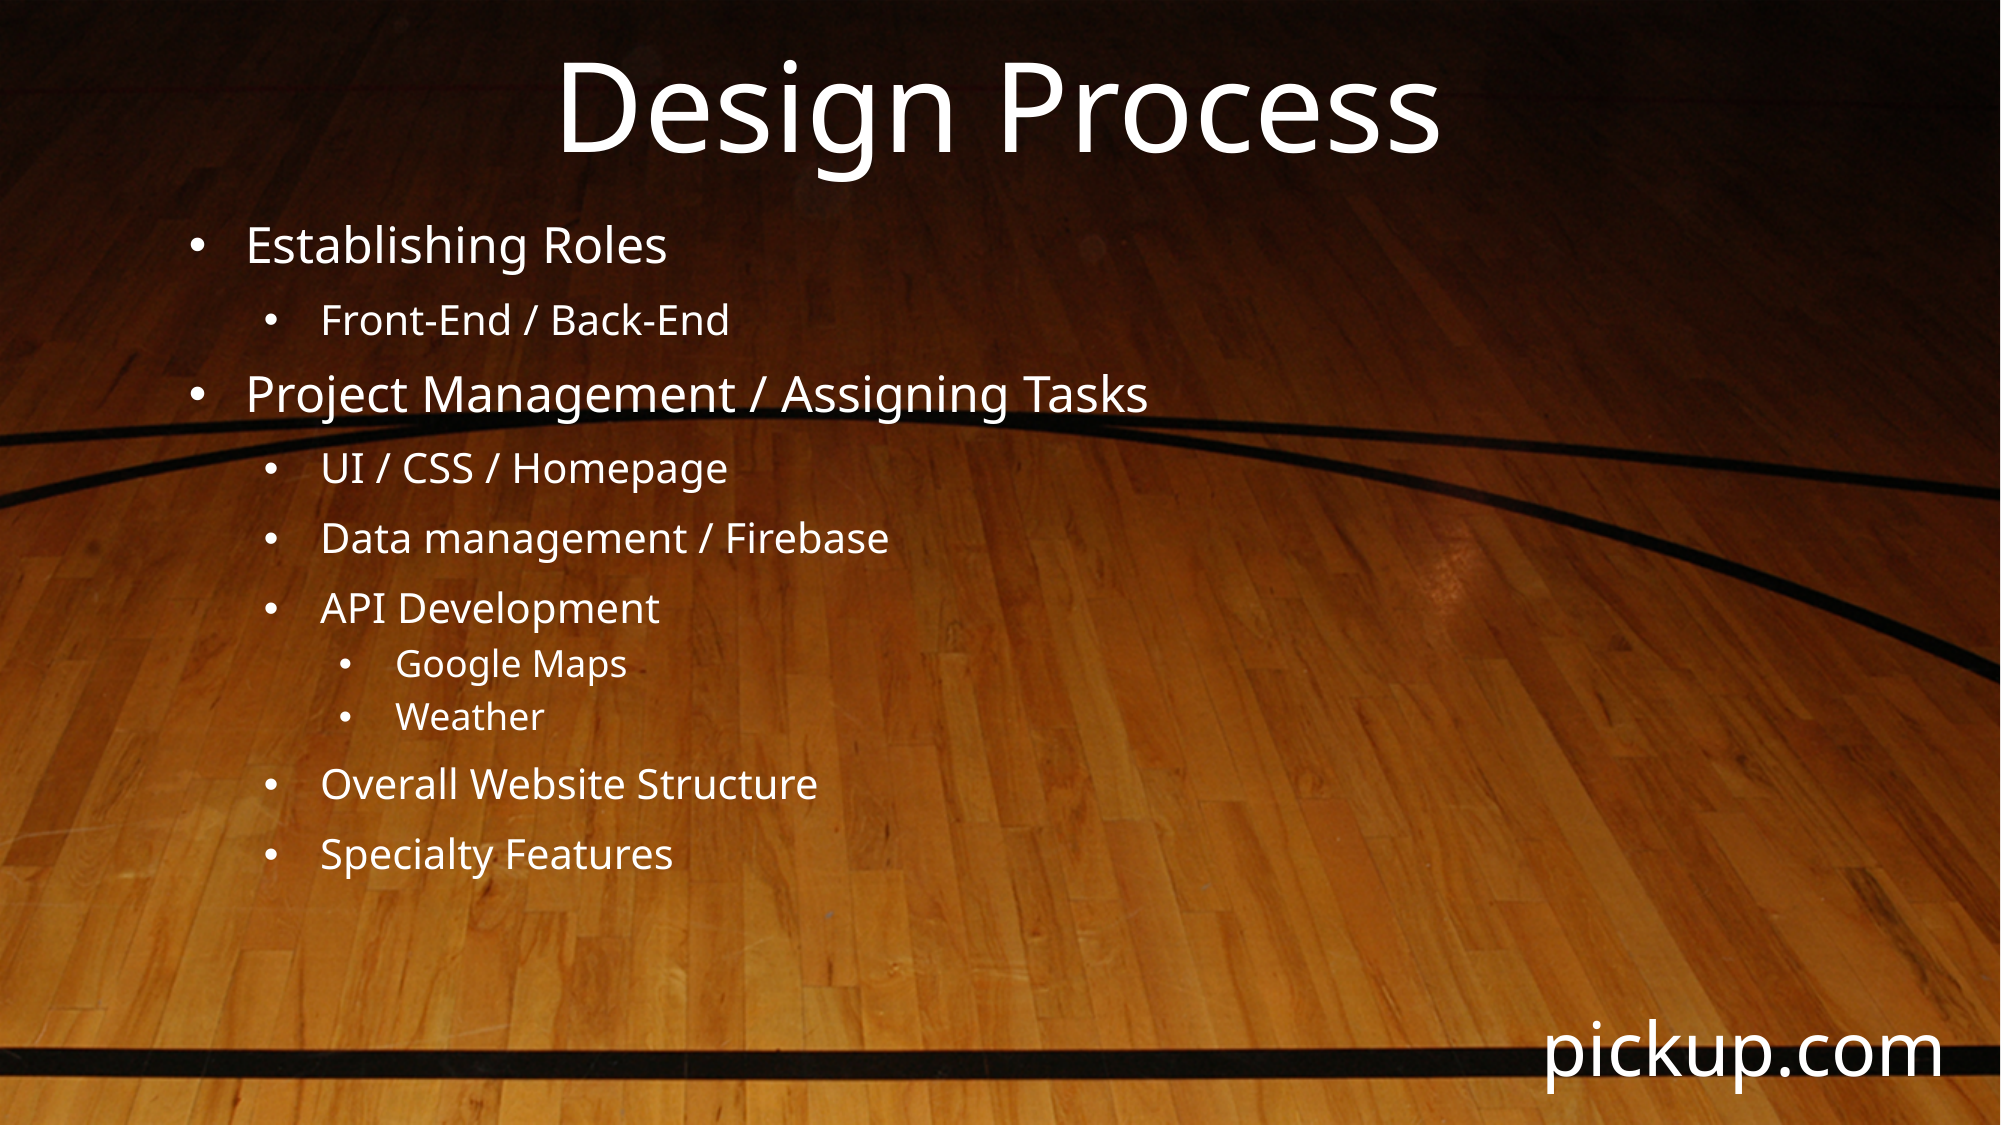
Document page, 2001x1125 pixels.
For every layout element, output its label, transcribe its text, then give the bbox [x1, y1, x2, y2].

list Establishing Roles Front-End / Back-End Project Management / Assigning Tasks UI / CSS / Homepage Data management / Firebase API Development Google Maps Weather Overall Website Structure Specialty Features [173, 212, 1824, 1025]
title Design Process [173, 37, 1824, 188]
text_box pickup.com [312, 987, 1963, 1100]
picture [0, 0, 2001, 1125]
